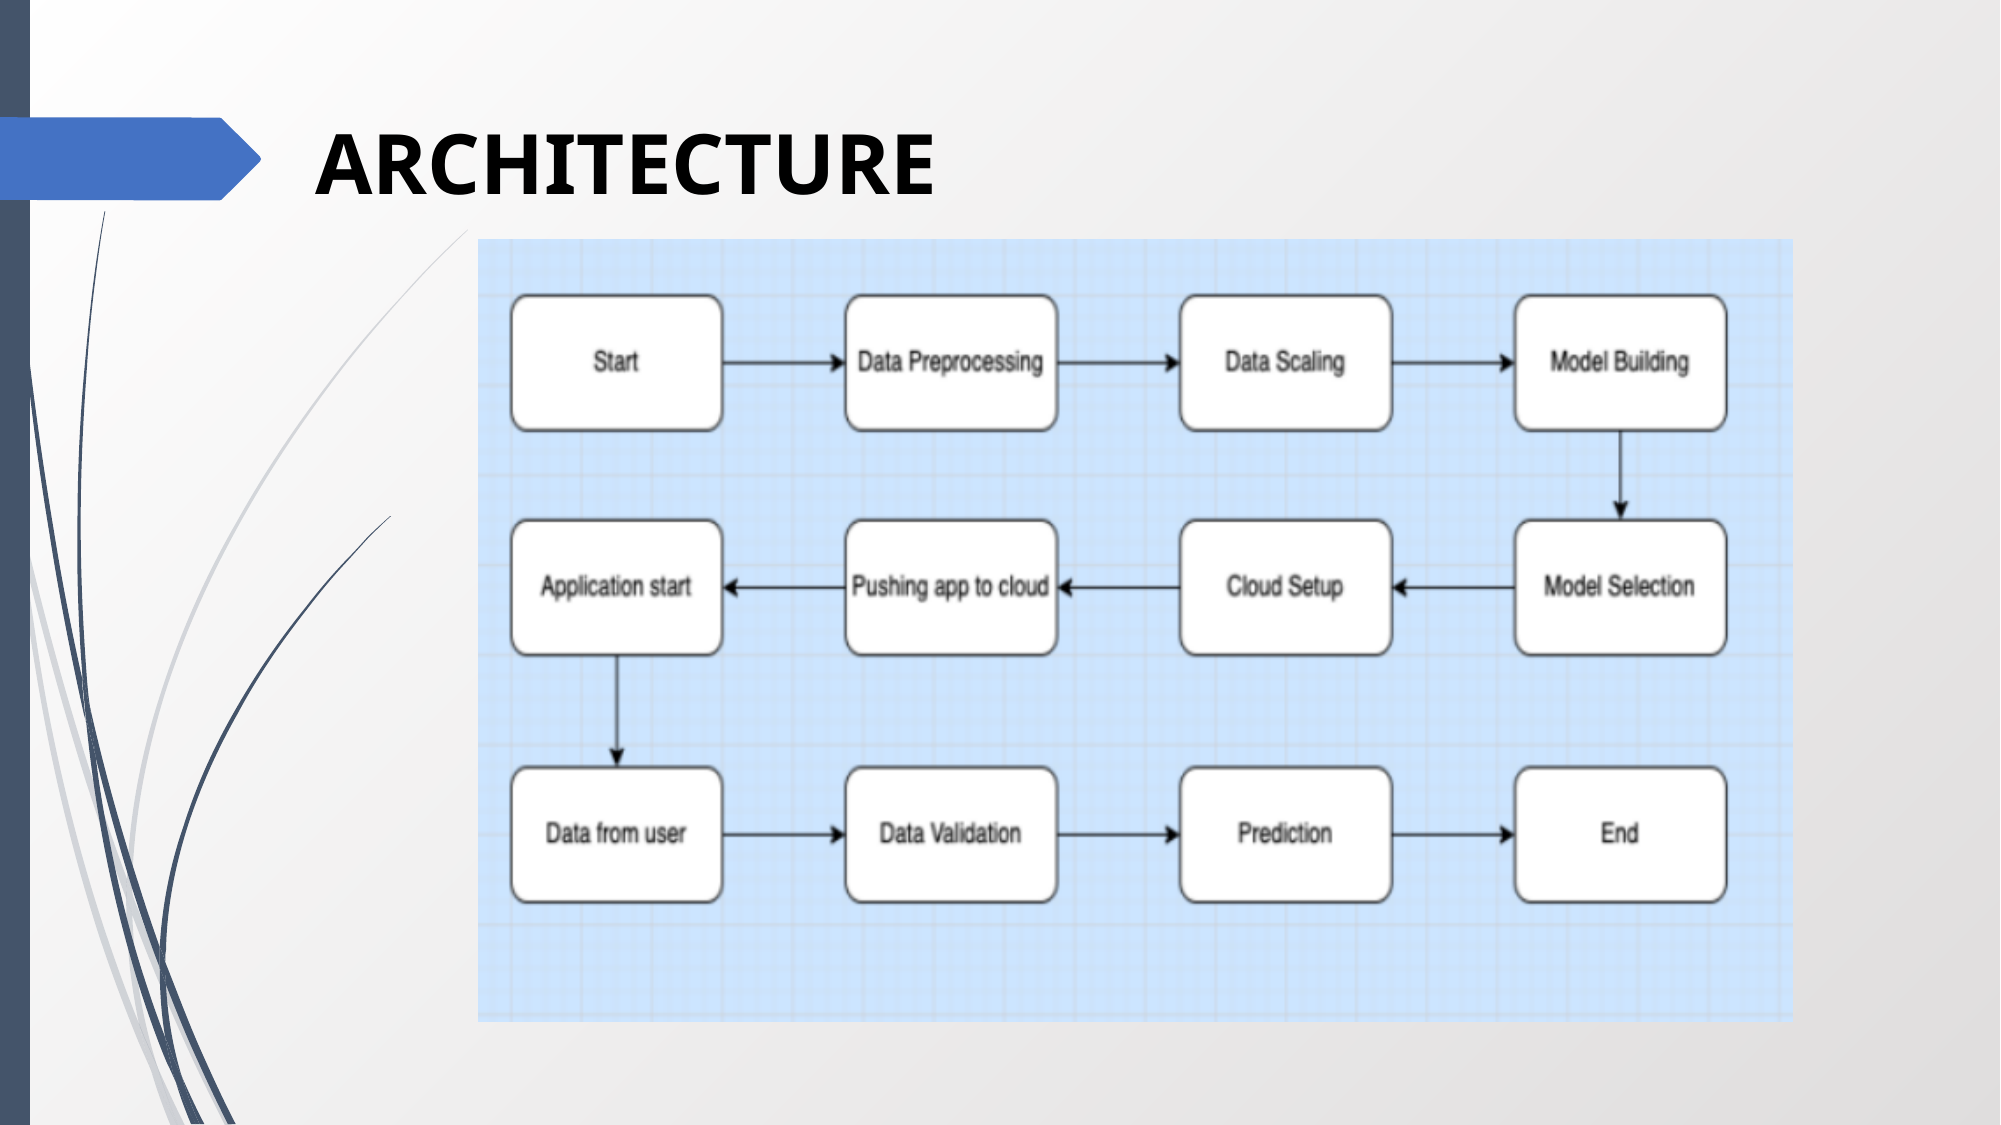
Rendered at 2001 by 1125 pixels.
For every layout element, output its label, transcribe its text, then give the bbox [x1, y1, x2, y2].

text_box ARCHITECTURE [290, 103, 1016, 314]
picture [477, 239, 1793, 1022]
